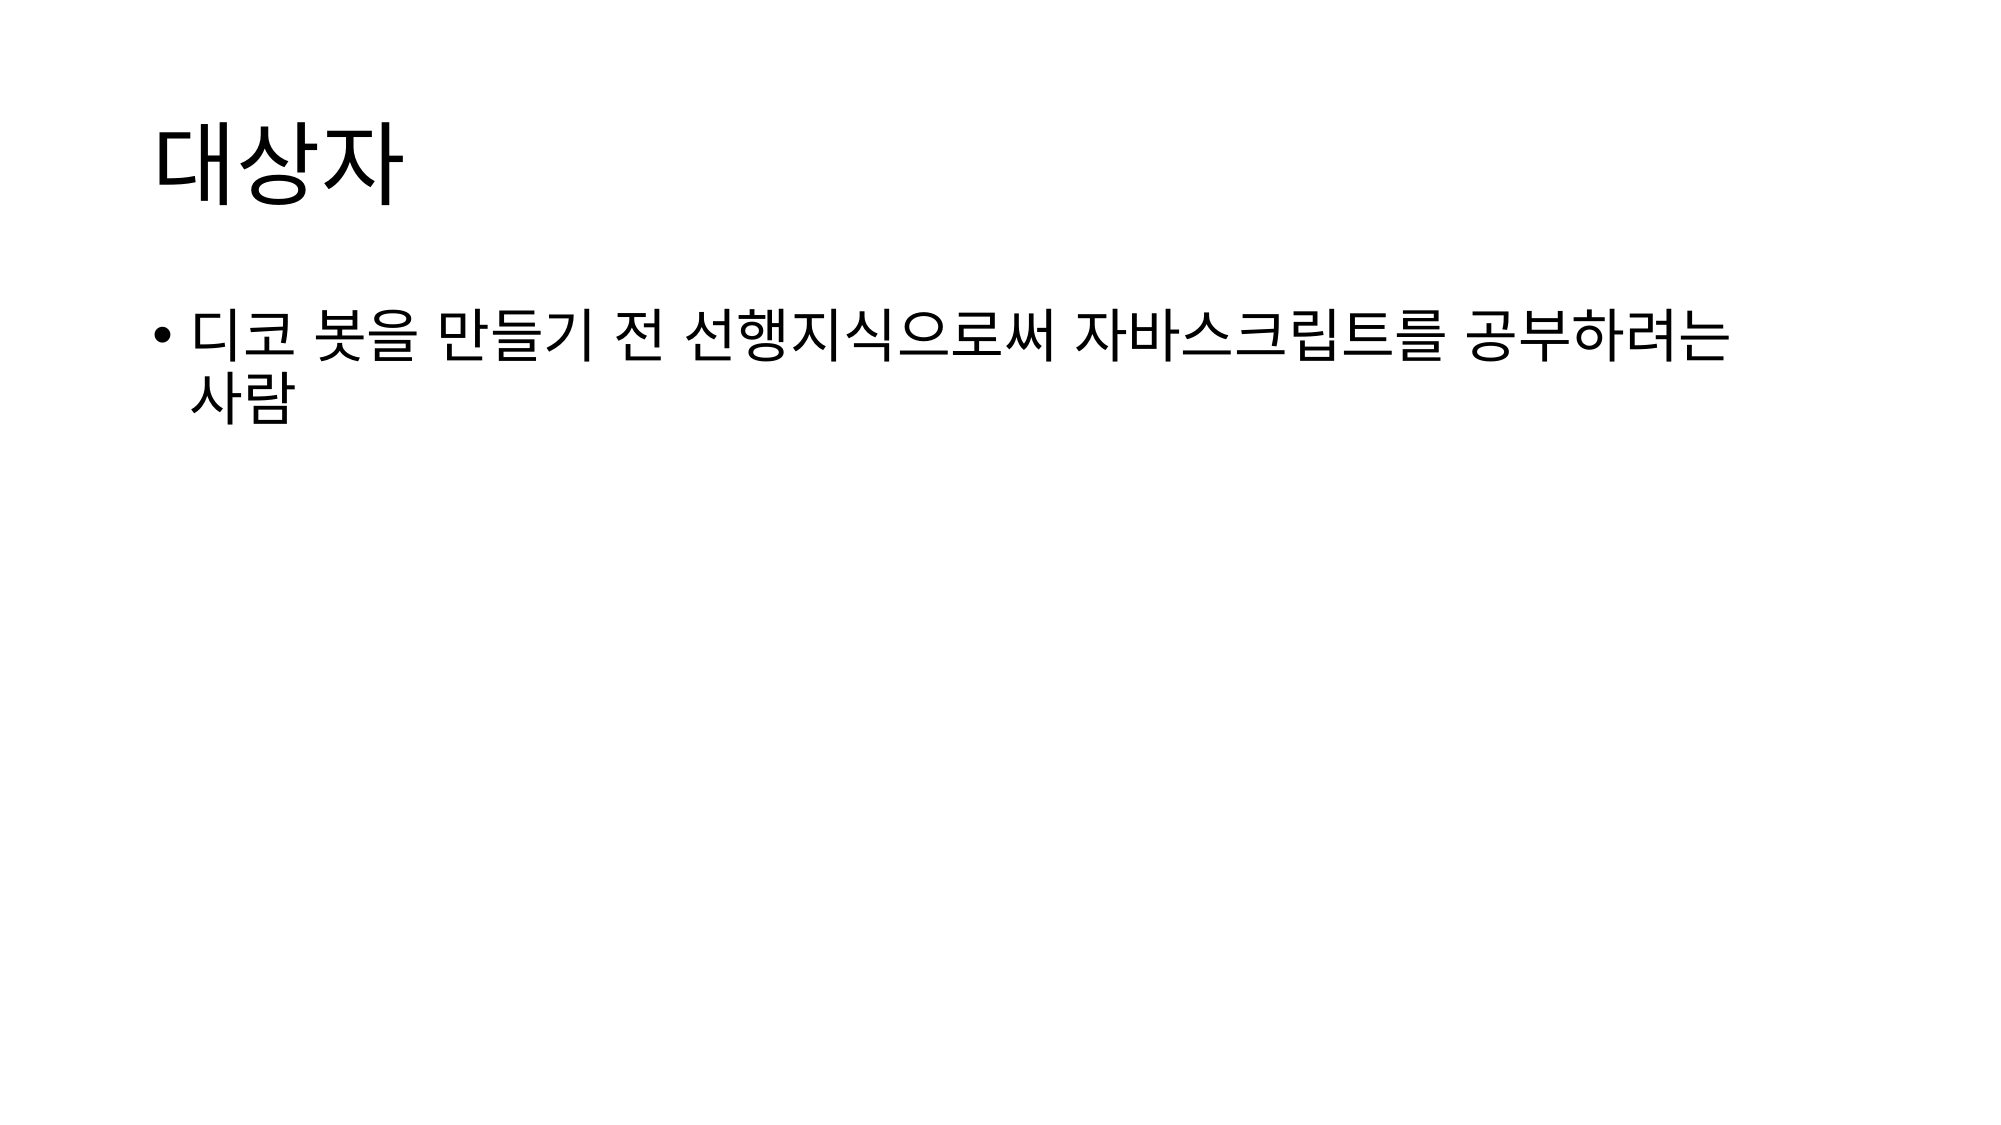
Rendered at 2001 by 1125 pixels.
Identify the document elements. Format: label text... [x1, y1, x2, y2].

title 대상자 [137, 59, 1863, 278]
list 디코 봇을 만들기 전 선행지식으로써 자바스크립트를 공부하려는 사람 [137, 299, 1863, 1014]
